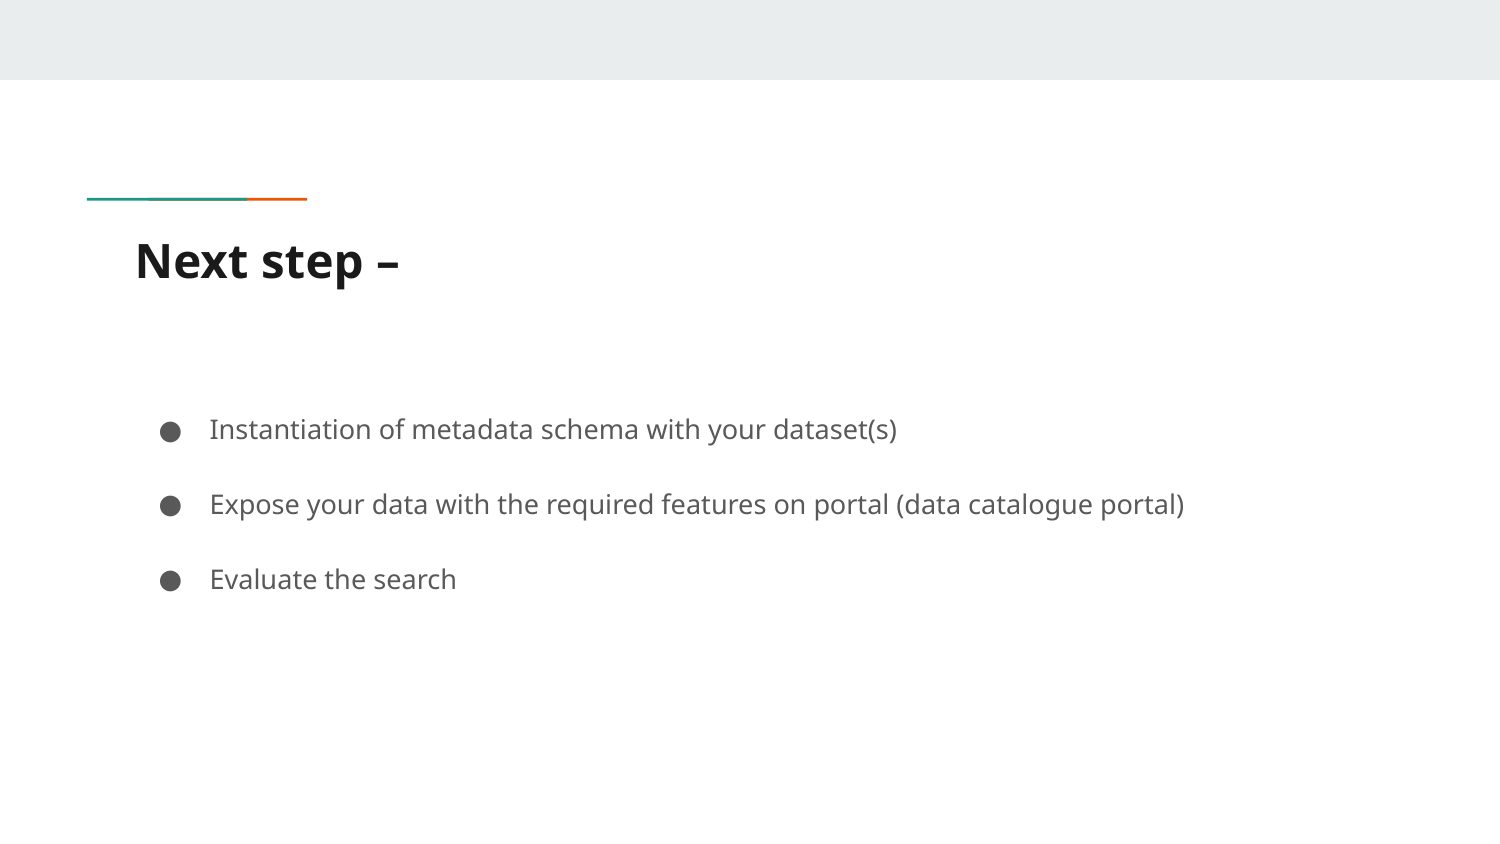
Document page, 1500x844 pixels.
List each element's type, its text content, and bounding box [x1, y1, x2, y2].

list Instantiation of metadata schema with your dataset(s) Expose your data with the required features on portal (data catalogue portal) Evaluate the search [119, 392, 1381, 764]
title Next step – [119, 216, 1381, 305]
